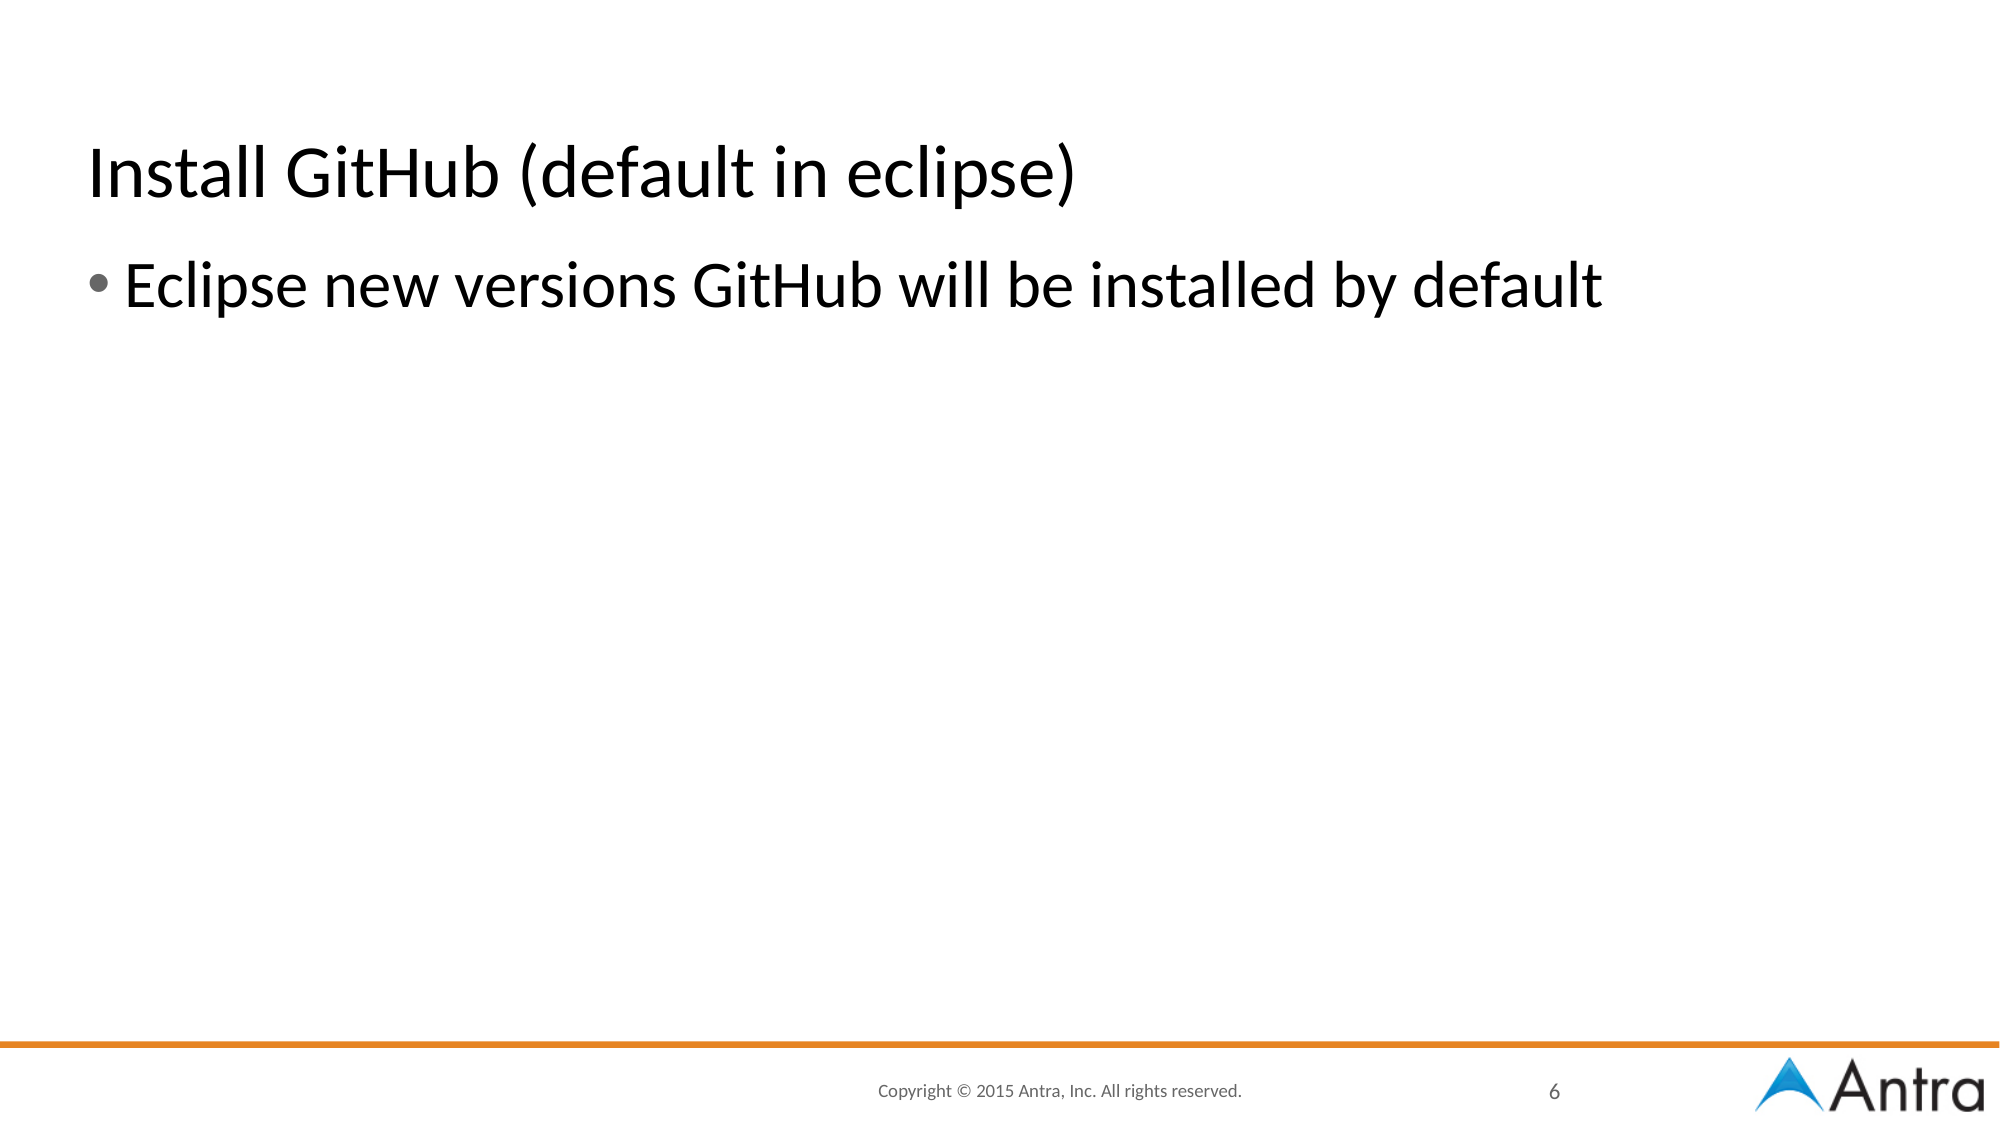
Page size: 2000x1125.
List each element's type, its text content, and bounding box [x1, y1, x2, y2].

picture [1744, 1048, 1994, 1122]
list Eclipse new versions GitHub will be installed by default [87, 249, 1913, 975]
slide_number 6 [1498, 1075, 1561, 1106]
title Install GitHub (default in eclipse) [87, 66, 1913, 213]
